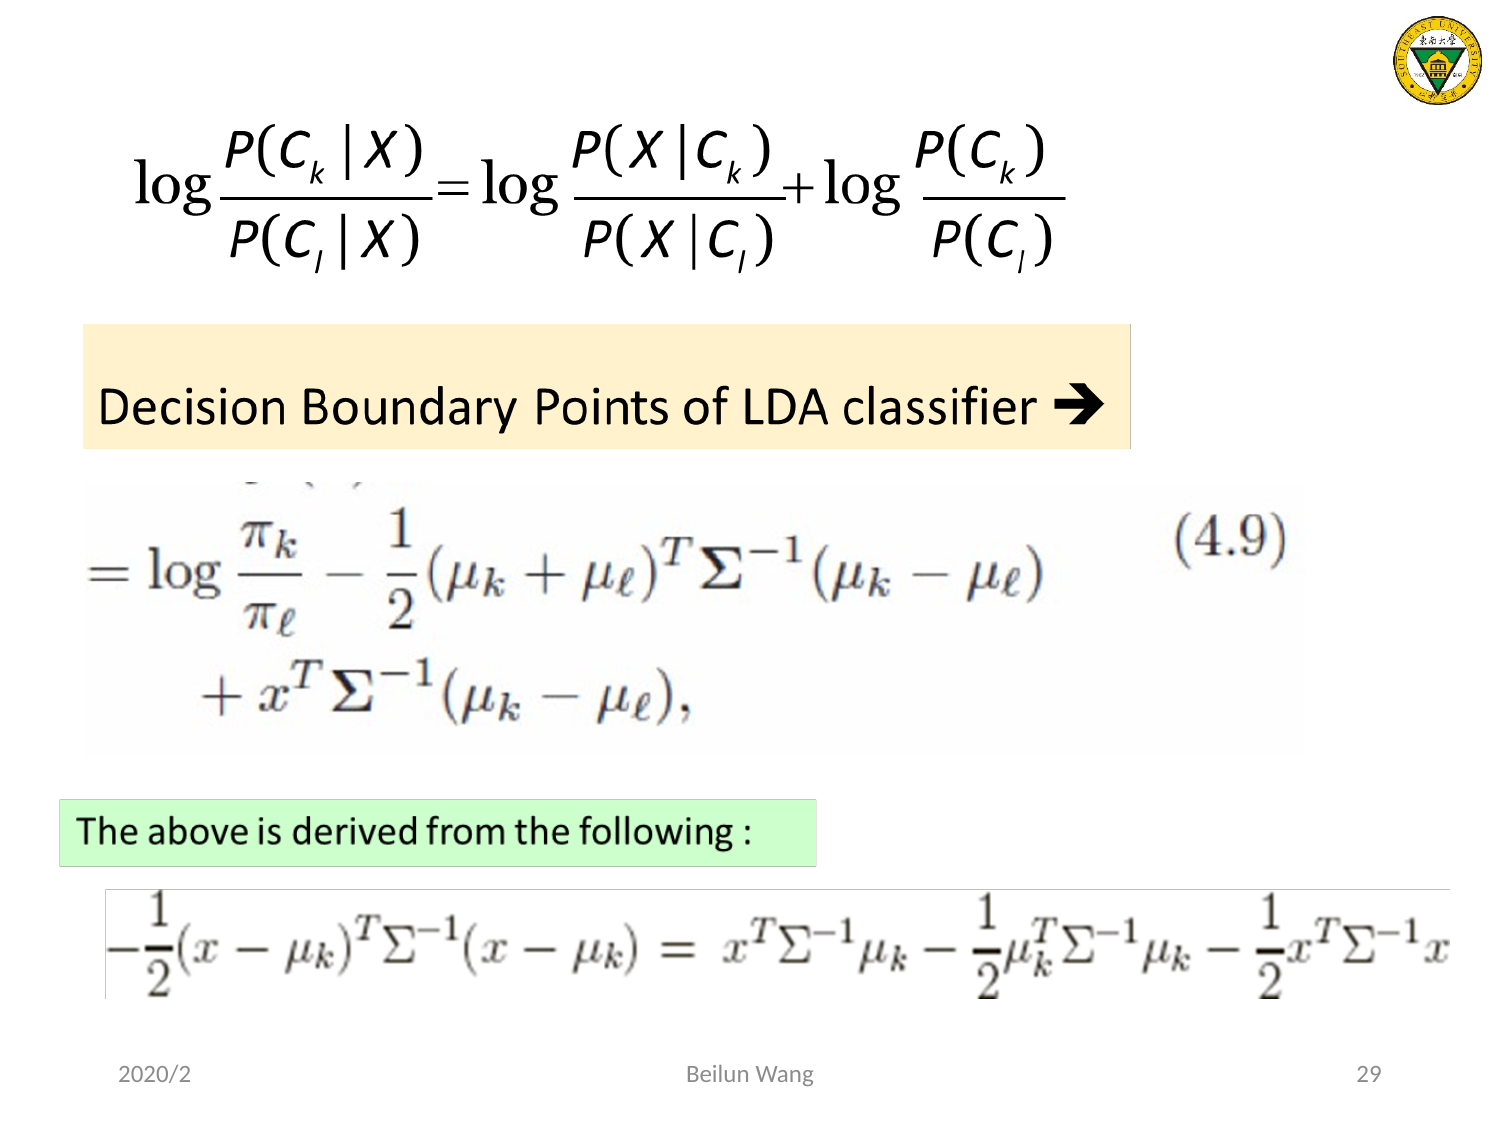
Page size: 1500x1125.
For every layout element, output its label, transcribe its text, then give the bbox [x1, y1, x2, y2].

picture [50, 791, 1450, 999]
picture [1393, 16, 1482, 105]
slide_number 2020/2 [103, 1042, 441, 1103]
picture [62, 93, 1305, 758]
slide_number 29 [1059, 1042, 1397, 1103]
footer Beilun Wang [496, 1042, 1004, 1103]
